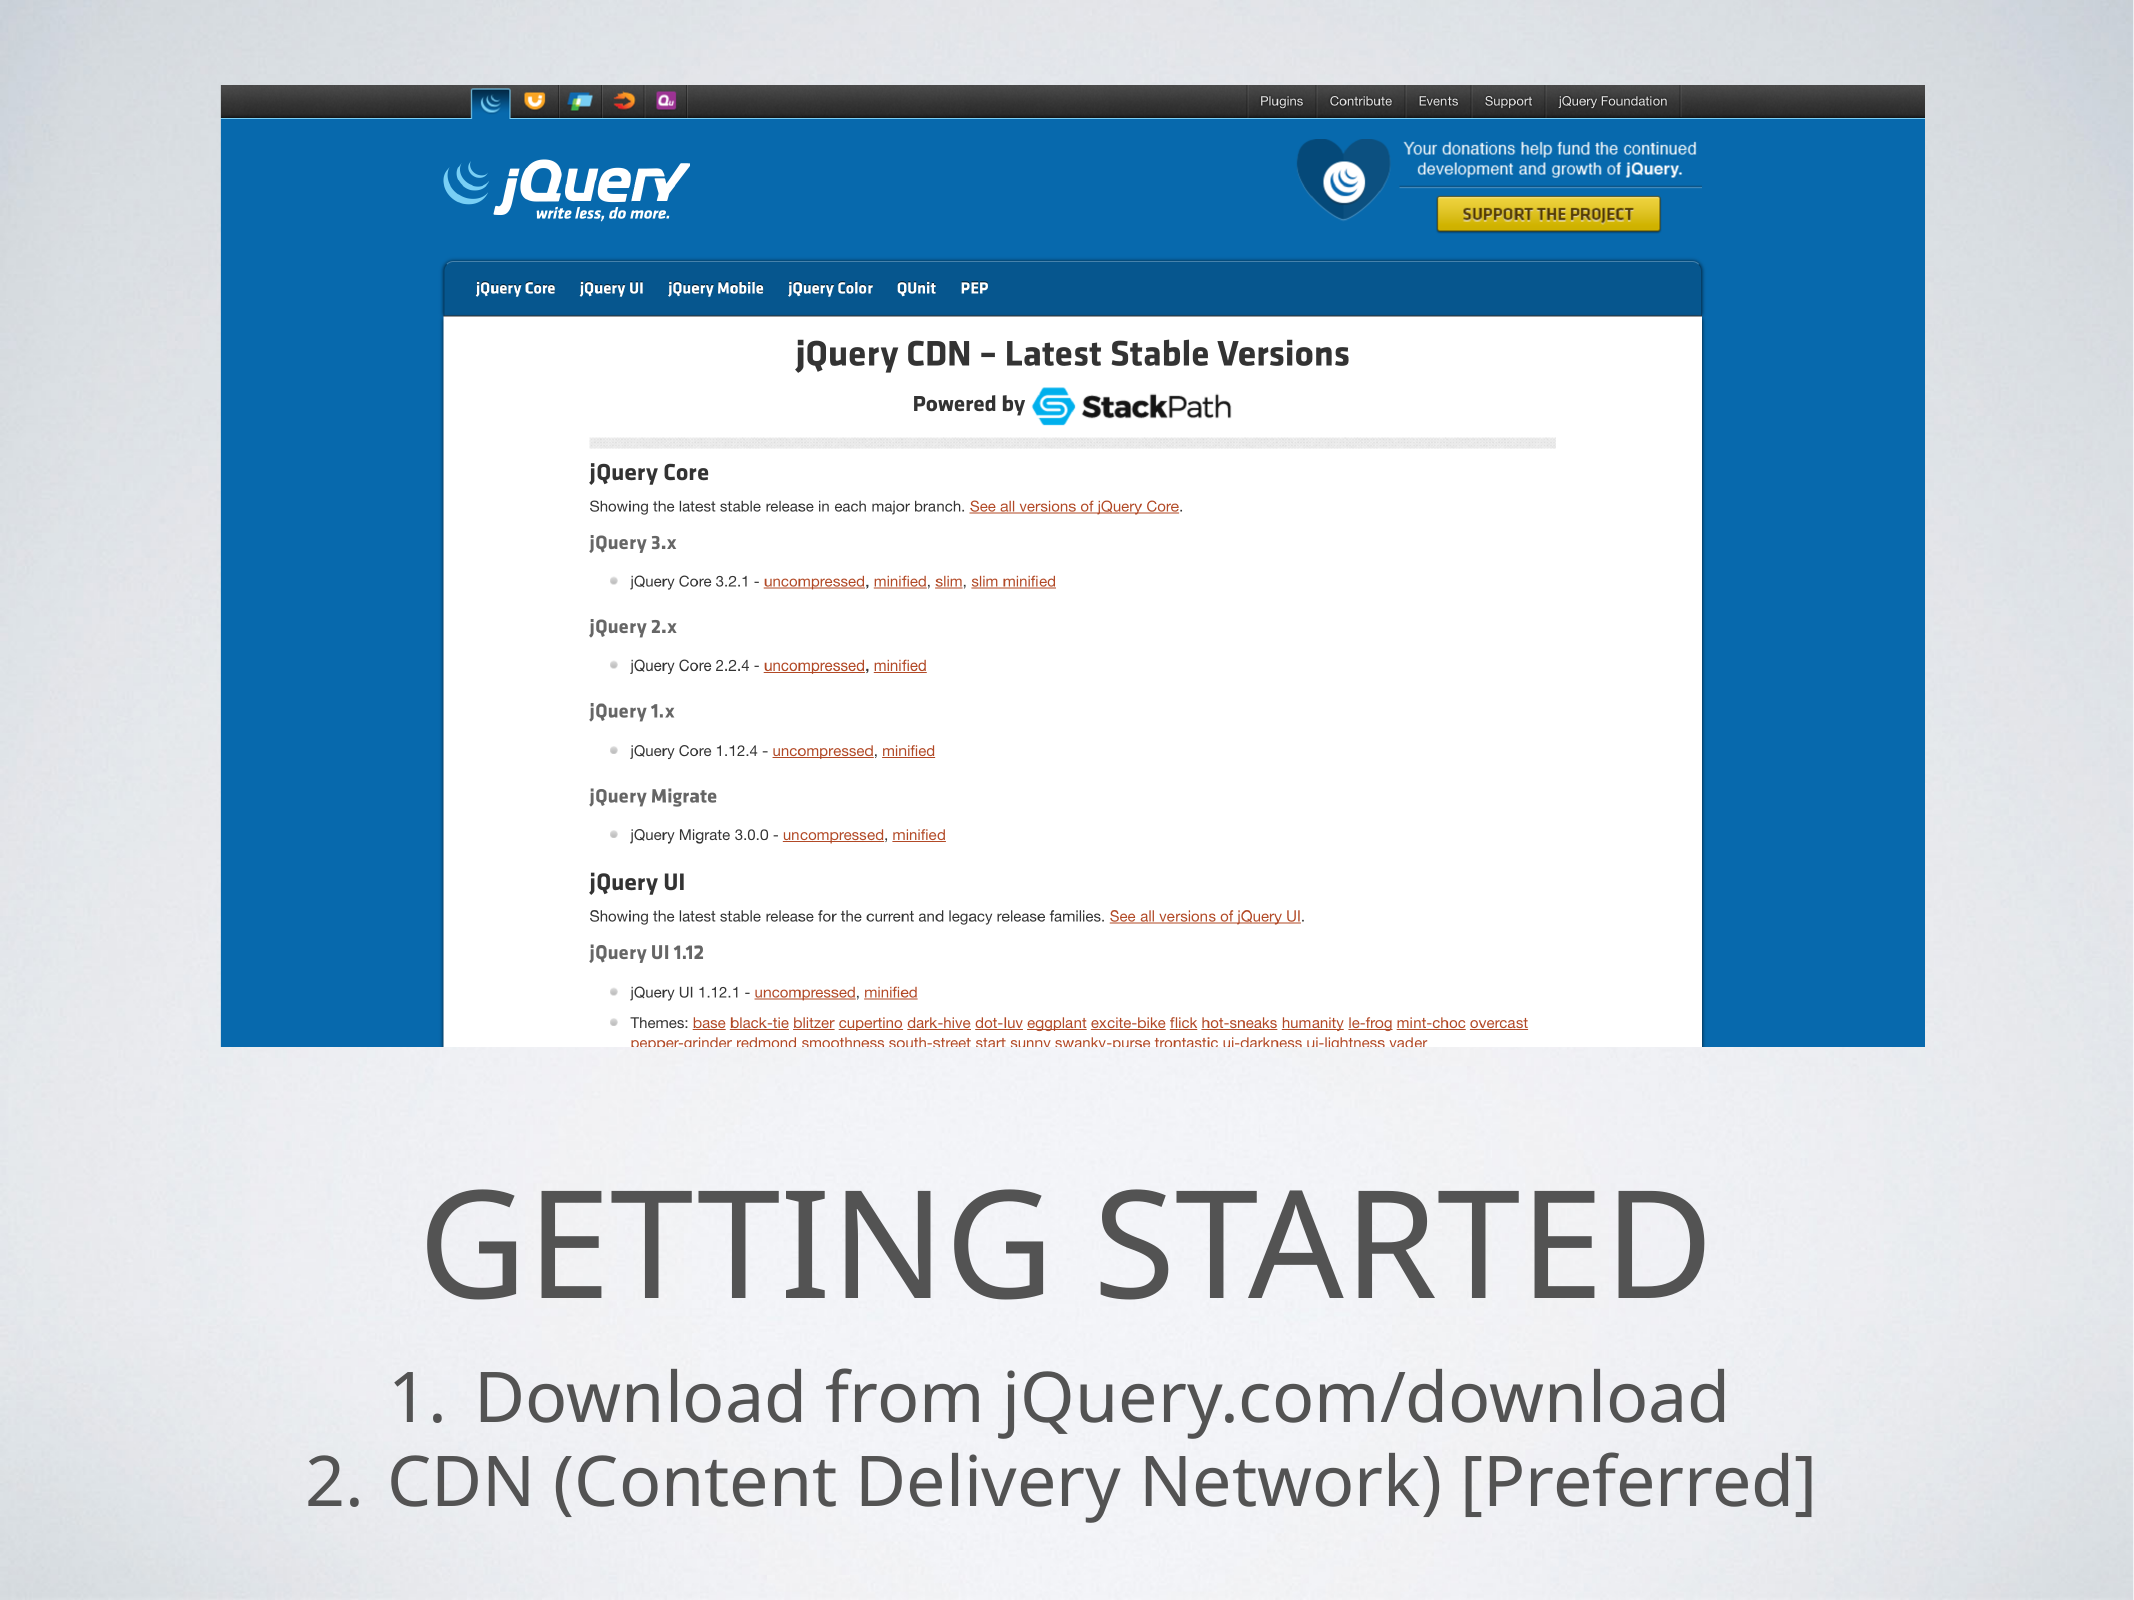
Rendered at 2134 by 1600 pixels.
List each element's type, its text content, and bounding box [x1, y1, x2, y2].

list Download from jQuery.com/download CDN (Content Delivery Network) [Preferred] [207, 1343, 1926, 1530]
picture [0, 0, 2134, 1600]
title Getting started [207, 1132, 1926, 1343]
